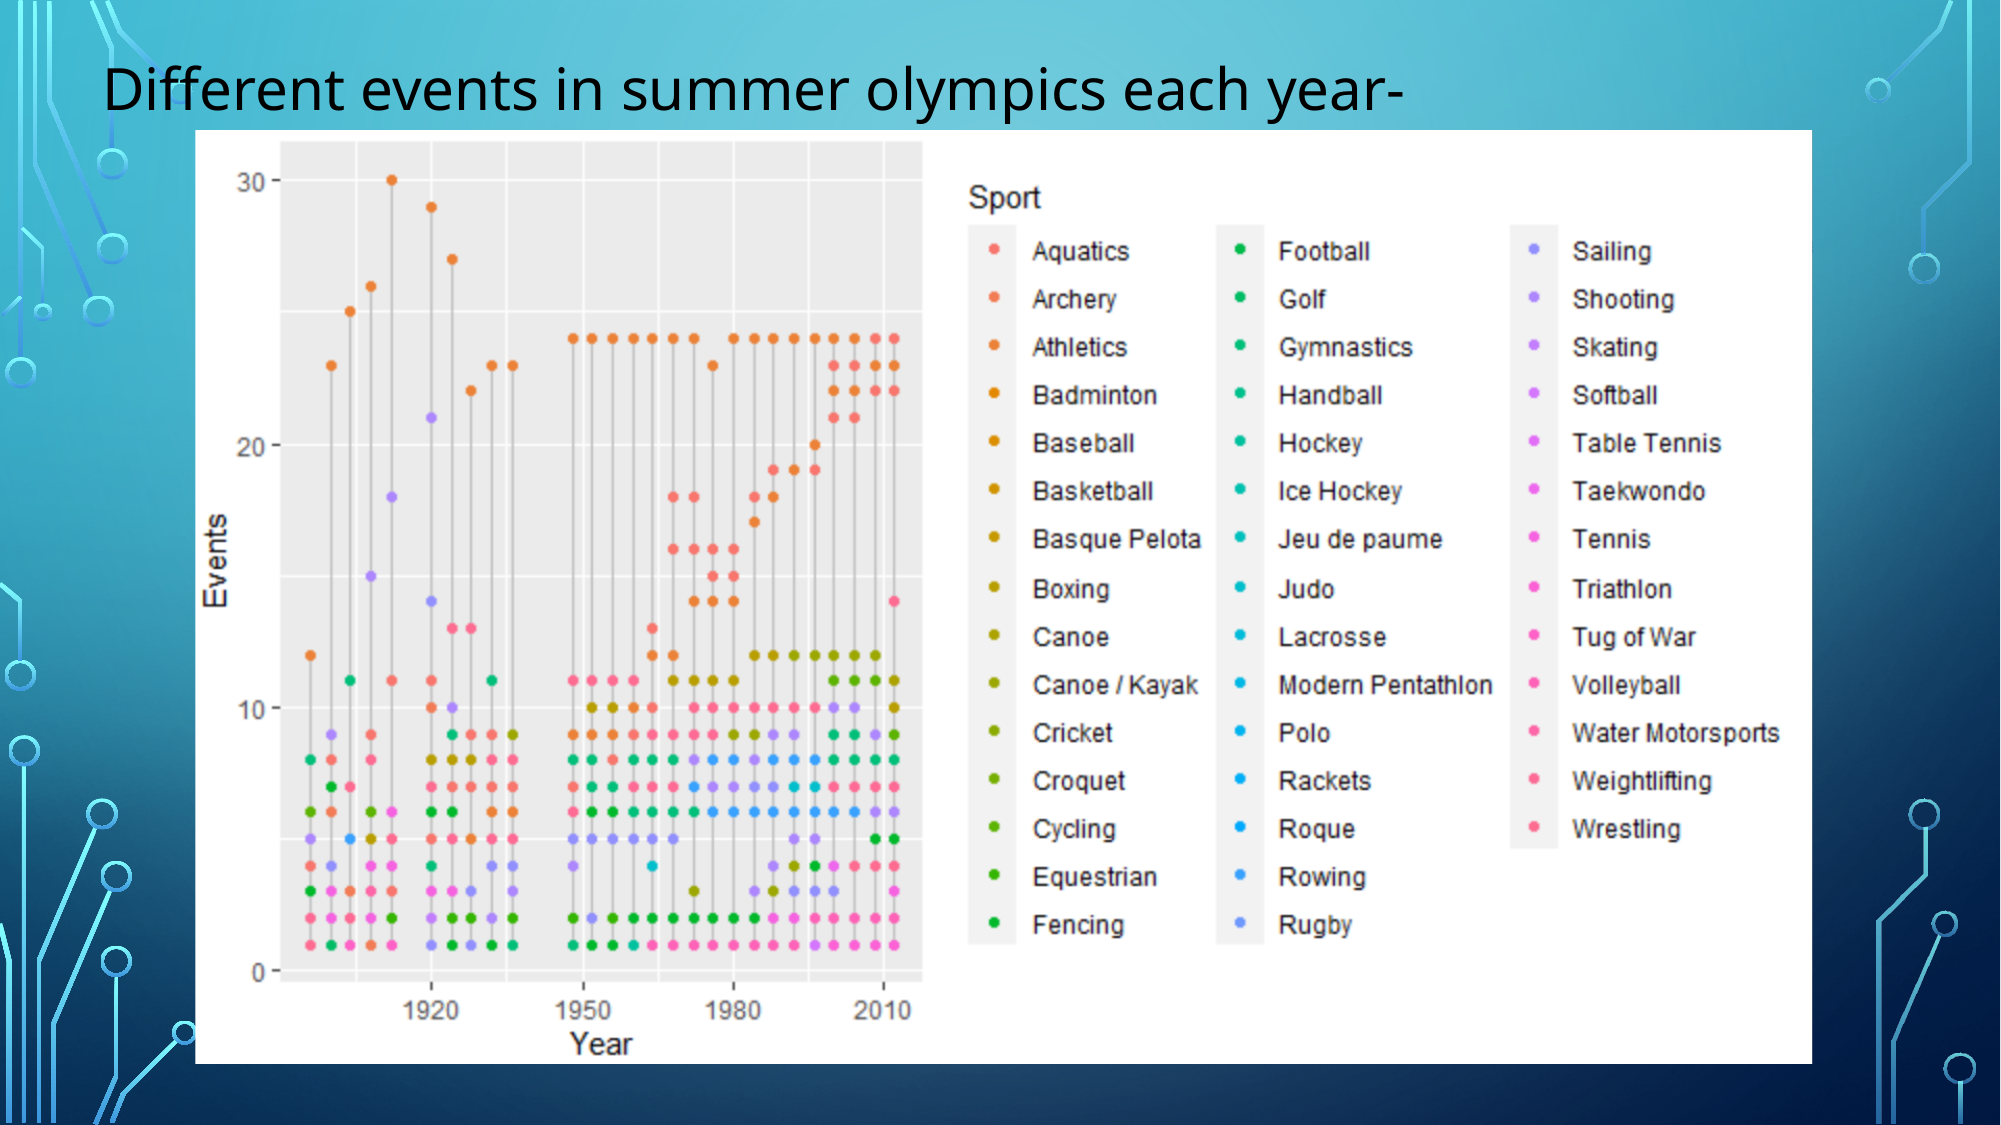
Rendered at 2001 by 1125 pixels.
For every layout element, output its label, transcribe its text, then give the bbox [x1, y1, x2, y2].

text_box Different events in summer olympics each year- [87, 44, 1420, 130]
picture [194, 130, 1813, 1064]
